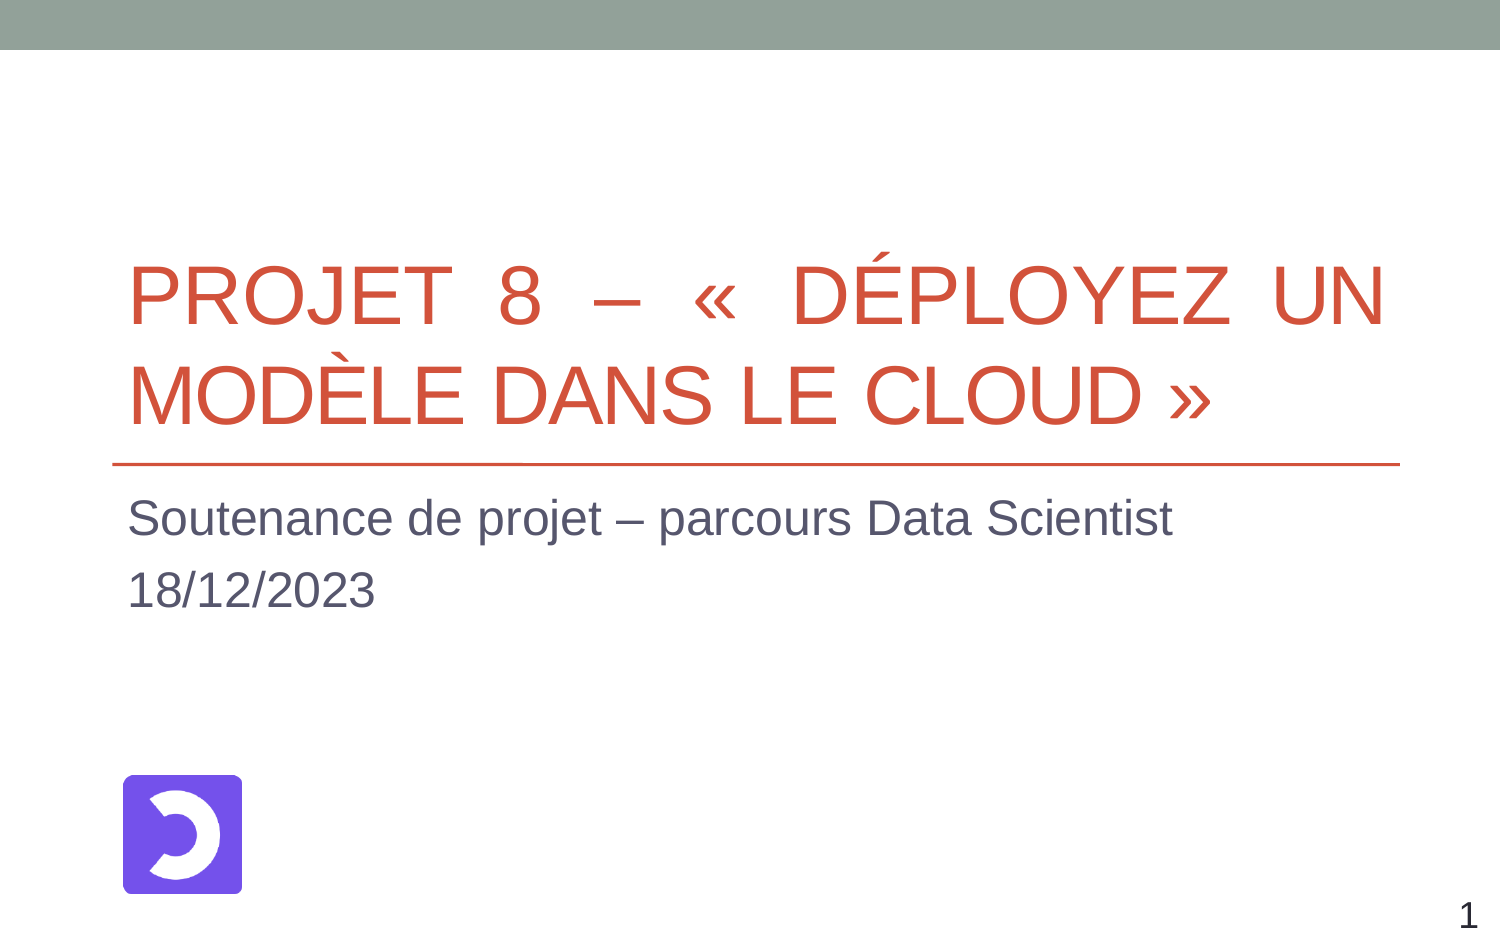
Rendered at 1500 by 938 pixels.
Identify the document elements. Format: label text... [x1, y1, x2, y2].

text_box [0, 0, 1500, 50]
slide_number <numéro> [1431, 892, 1488, 938]
subtitle Soutenance de projet – parcours Data Scientist 18/12/2023 [125, 471, 1179, 620]
picture [123, 775, 242, 894]
text_box PROJET 8 – « DÉPLOYEZ UN MODÈLE DANS LE CLOUD » [125, 239, 1387, 442]
